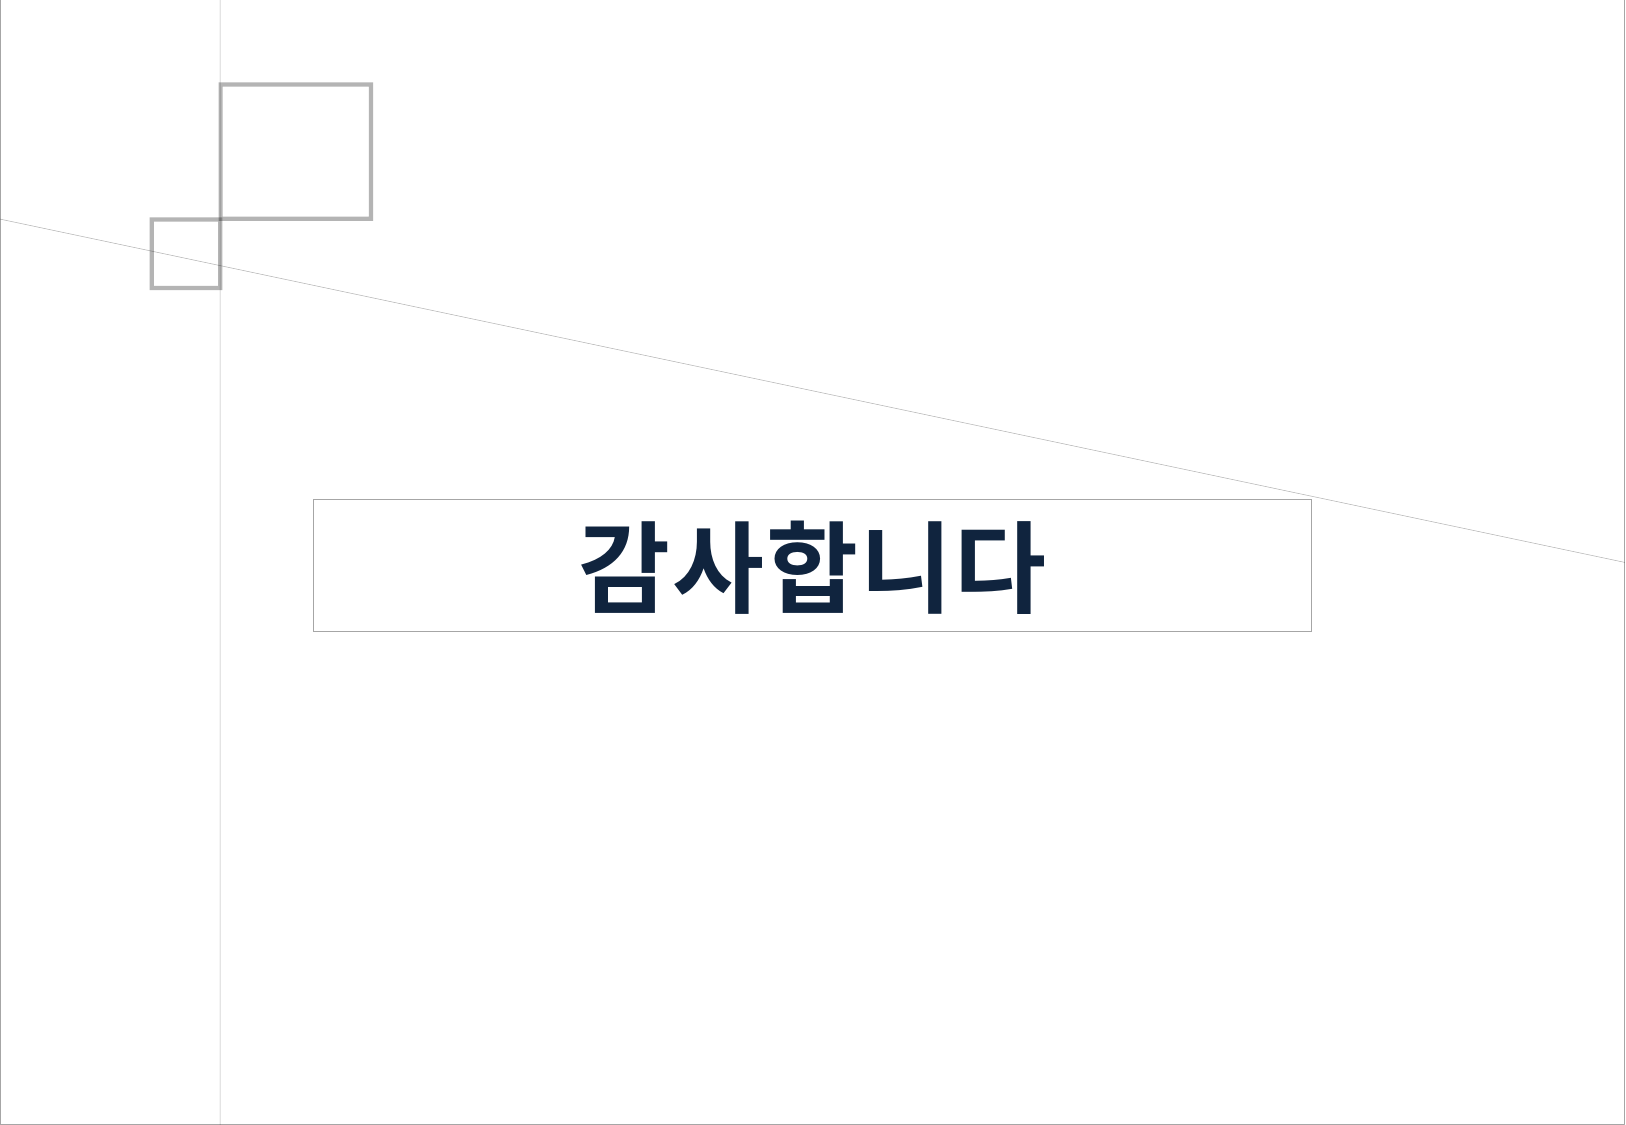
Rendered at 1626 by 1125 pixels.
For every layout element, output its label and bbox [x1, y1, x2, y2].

text_box [0, 0, 1625, 1125]
